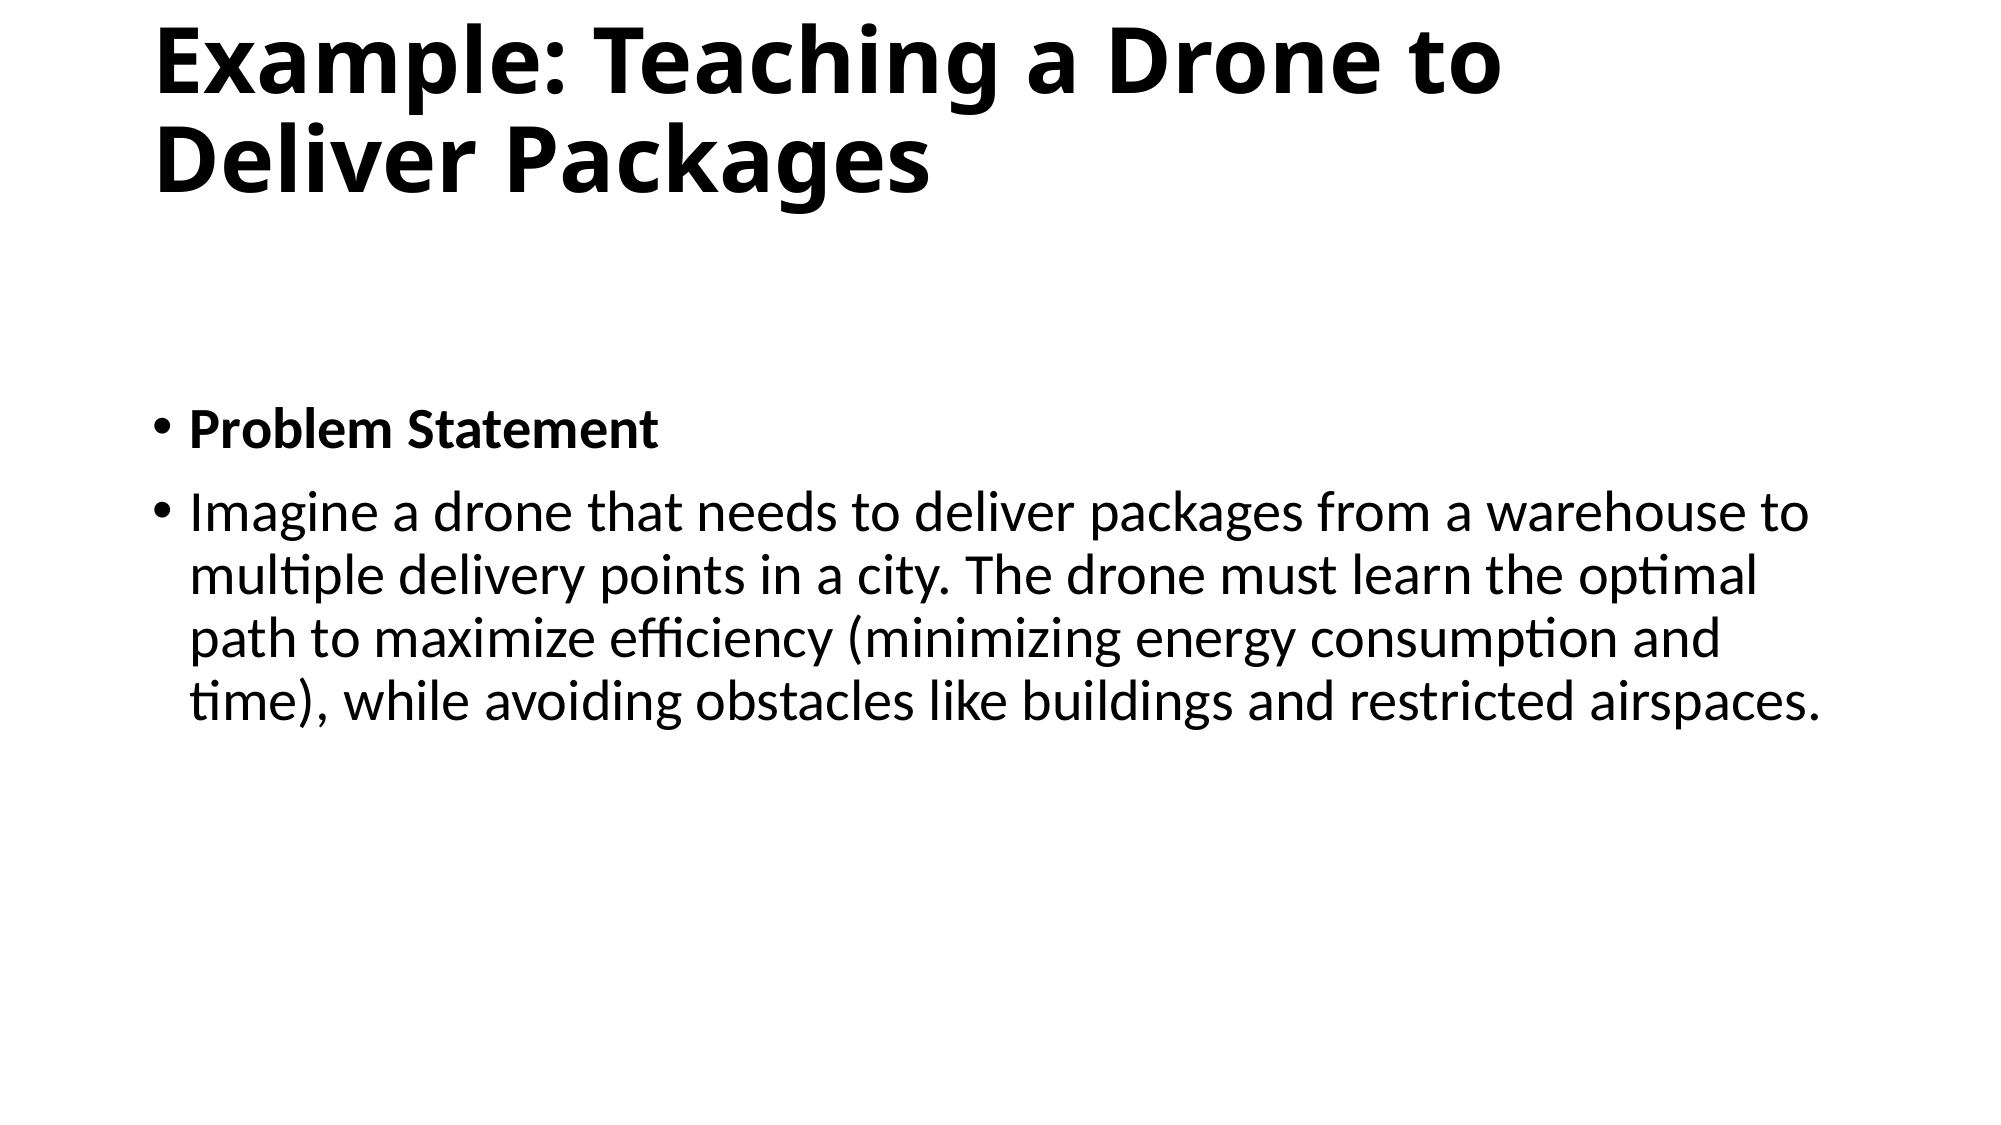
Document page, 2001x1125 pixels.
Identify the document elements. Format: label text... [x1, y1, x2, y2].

list Problem Statement Imagine a drone that needs to deliver packages from a warehouse to multiple delivery points in a city. The drone must learn the optimal path to maximize efficiency (minimizing energy consumption and time), while avoiding obstacles like buildings and restricted airspaces. [137, 299, 1863, 1014]
title Example: Teaching a Drone to Deliver Packages [137, 59, 1863, 278]
